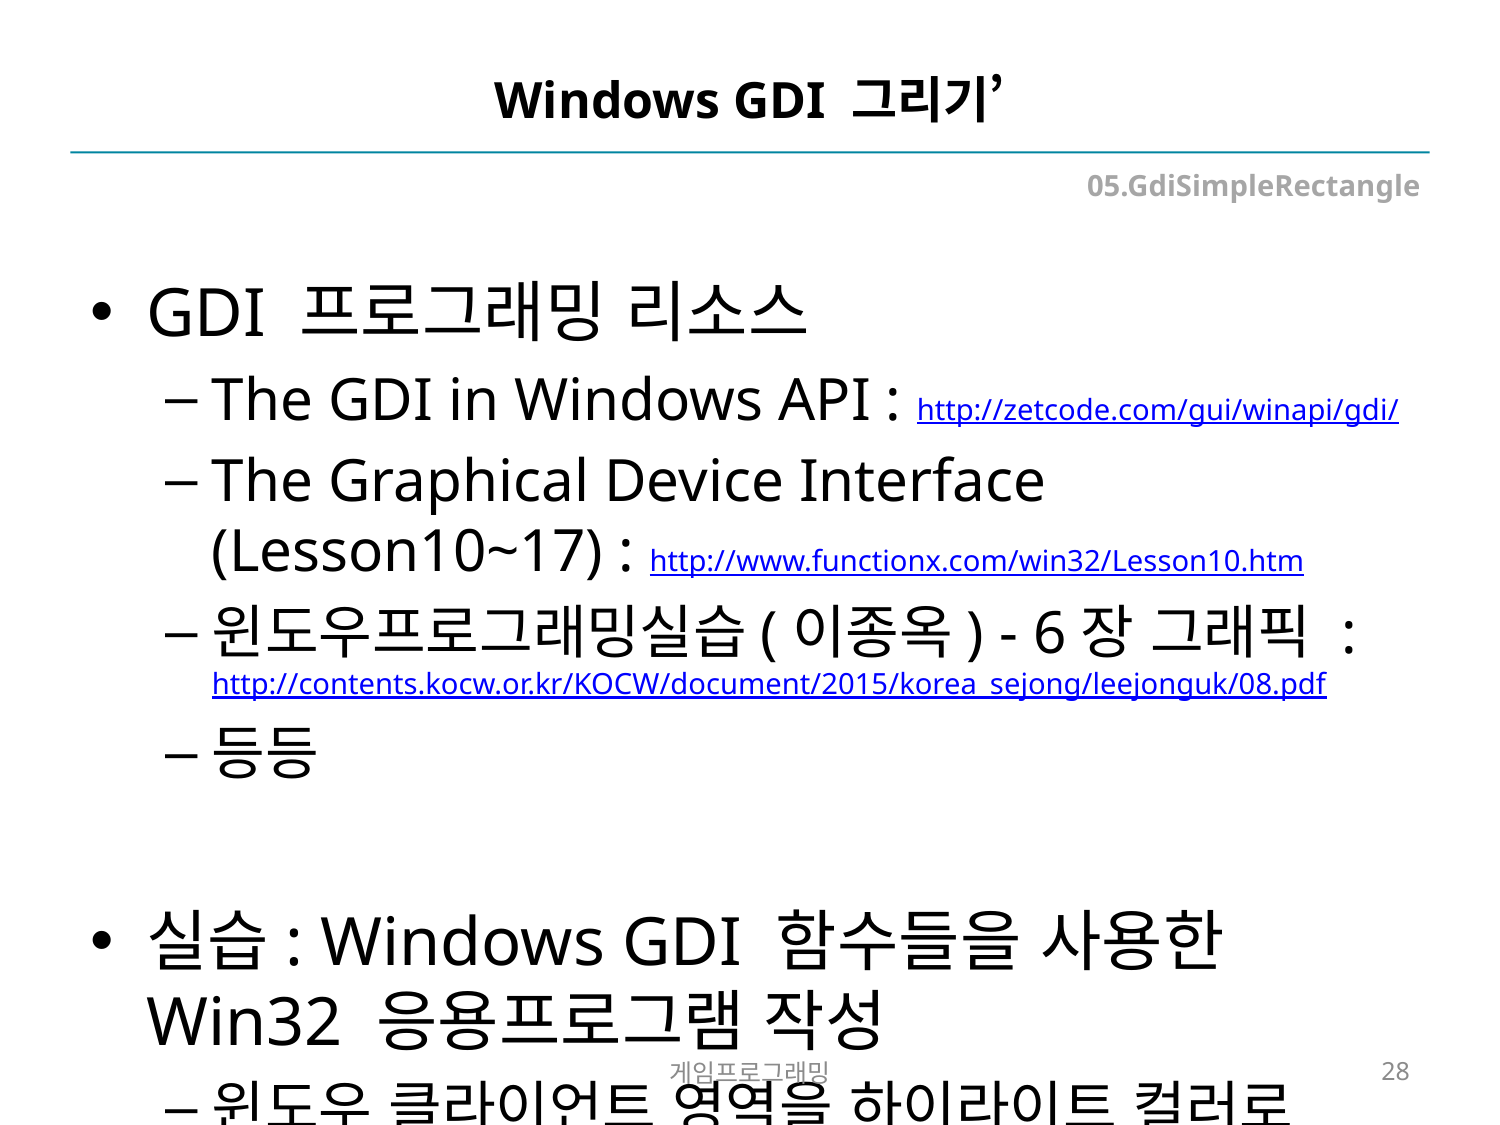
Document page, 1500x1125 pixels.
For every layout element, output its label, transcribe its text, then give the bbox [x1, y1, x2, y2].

slide_number 28 [1074, 1042, 1425, 1103]
title Windows GDI 그리기’ [74, 44, 1426, 153]
list GDI 프로그래밍 리소스 The GDI in Windows API : http://zetcode.com/gui/winapi/gdi/ The Graphical Device Interface (Lesson10~17) : http://www.functionx.com/win32/Lesson10.htm 윈도우프로그래밍실습(이종옥) - 6장 그래픽 : http://contents.kocw.or.kr/KOCW/document/2015/korea_sejong/leejonguk/08.pdf 등등 실습: Windows GDI 함수들을 사용한 Win32 응용프로그램 작성 윈도우 클라이언트 영역을 하이라이트 컬러로 채우고 그 내부에 붉은색 사각형을 그리는 GDI 프로그램을 작성하자 [74, 262, 1426, 1006]
footer 게임프로그래밍 [512, 1042, 988, 1103]
text_box 05.GdiSimpleRectangle [1072, 160, 1436, 211]
